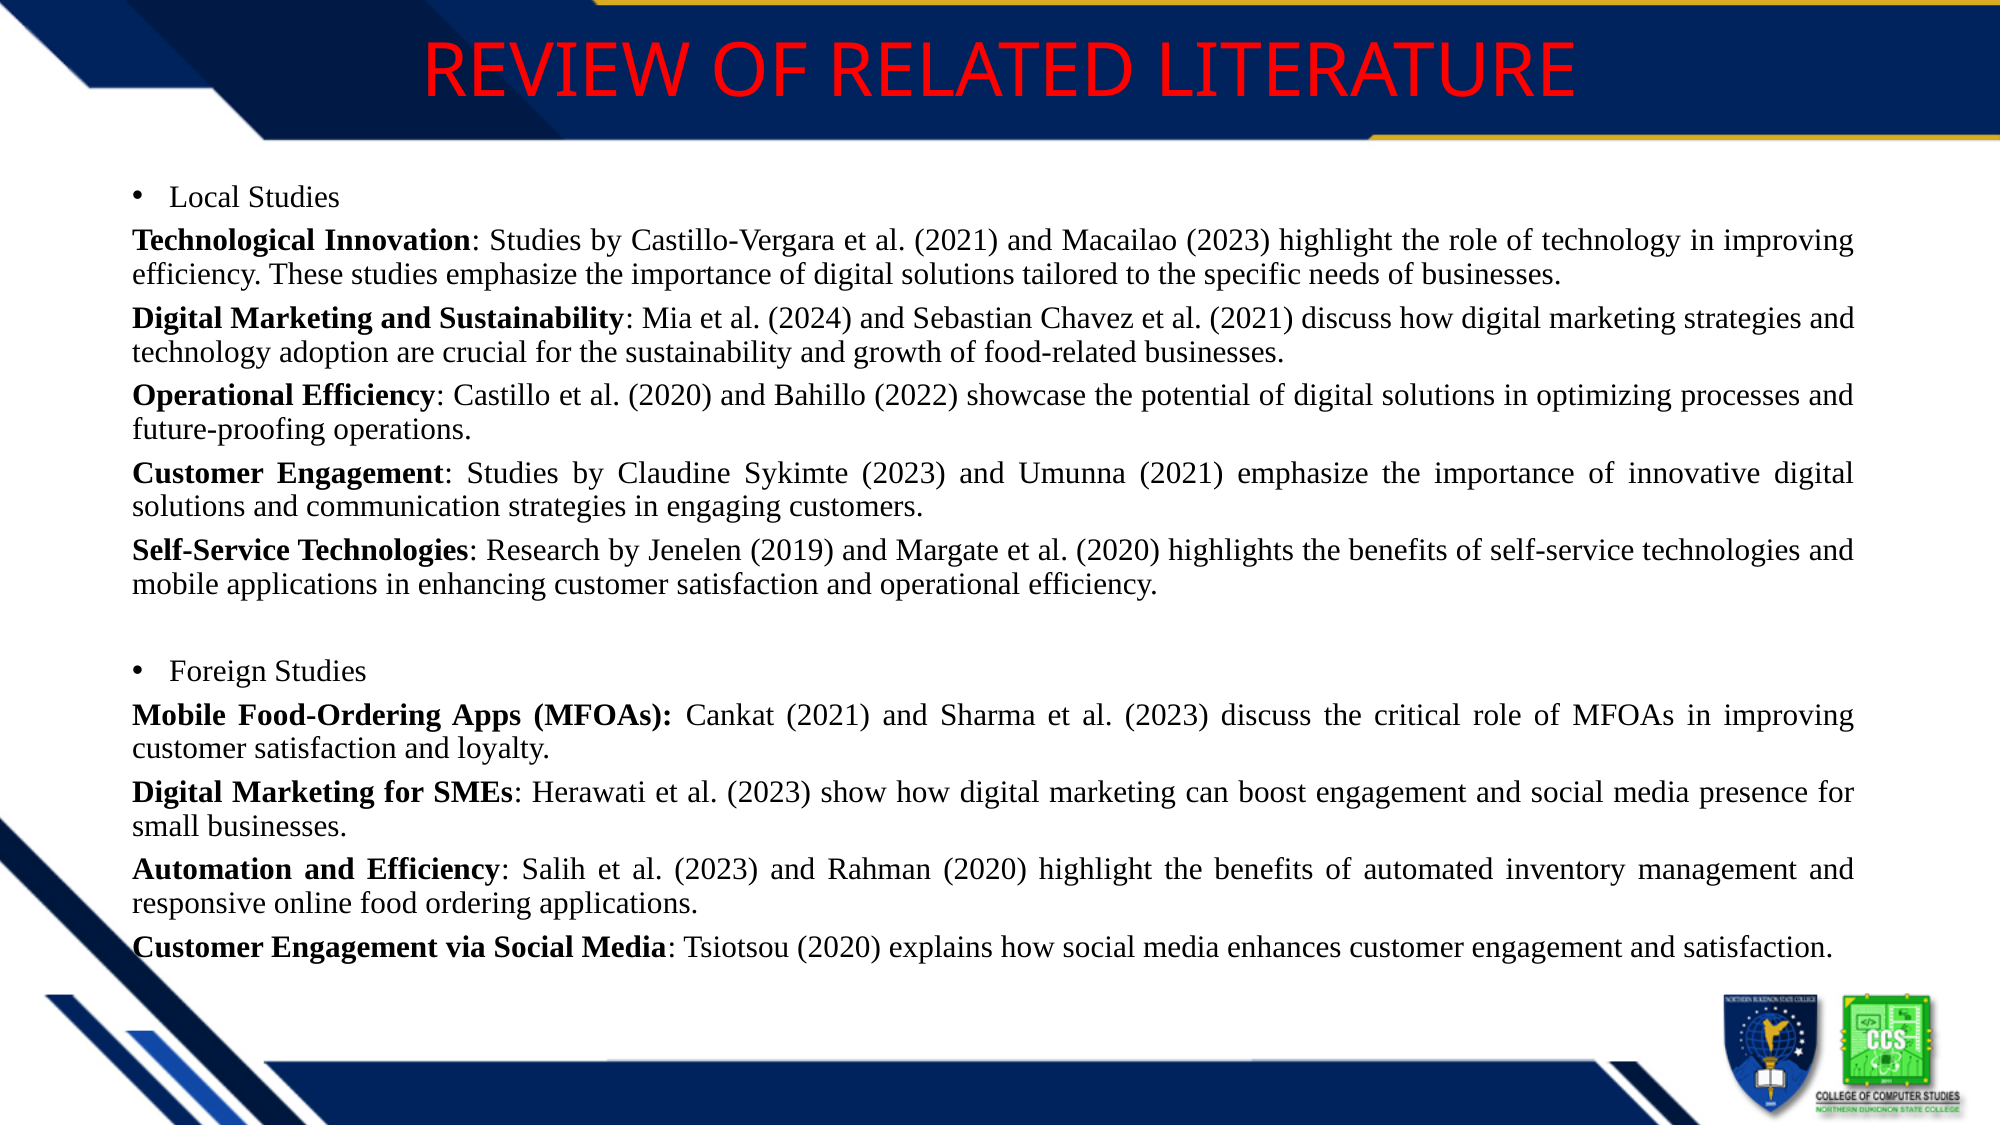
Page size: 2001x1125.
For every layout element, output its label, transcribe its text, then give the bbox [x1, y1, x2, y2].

text_box [999, 172, 1883, 991]
title REVIEW OF RELATED LITERATURE [128, 0, 1872, 145]
list Local Studies Technological Innovation: Studies by Castillo-Vergara et al. (2021) and Macailao (2023) highlight the role of technology in improving efficiency. These studies emphasize the importance of digital solutions tailored to the specific needs of businesses. Digital Marketing and Sustainability: Mia et al. (2024) and Sebastian Chavez et al. (2021) discuss how digital marketing strategies and technology adoption are crucial for the sustainability and growth of food-related businesses. Operational Efficiency: Castillo et al. (2020) and Bahillo (2022) showcase the potential of digital solutions in optimizing processes and future-proofing operations. Customer Engagement: Studies by Claudine Sykimte (2023) and Umunna (2021) emphasize the importance of innovative digital solutions and communication strategies in engaging customers. Self-Service Technologies: Research by Jenelen (2019) and Margate et al. (2020) highlights the benefits of self-service technologies and mobile applications in enhancing customer satisfaction and operational efficiency. Foreign Studies Mobile Food-Ordering Apps (MFOAs): Cankat (2021) and Sharma et al. (2023) discuss the critical role of MFOAs in improving customer satisfaction and loyalty. Digital Marketing for SMEs: Herawati et al. (2023) show how digital marketing can boost engagement and social media presence for small businesses. Automation and Efficiency: Salih et al. (2023) and Rahman (2020) highlight the benefits of automated inventory management and responsive online food ordering applications. Customer Engagement via Social Media: Tsiotsou (2020) explains how social media enhances customer engagement and satisfaction. [117, 172, 999, 991]
picture [0, 0, 2000, 1125]
